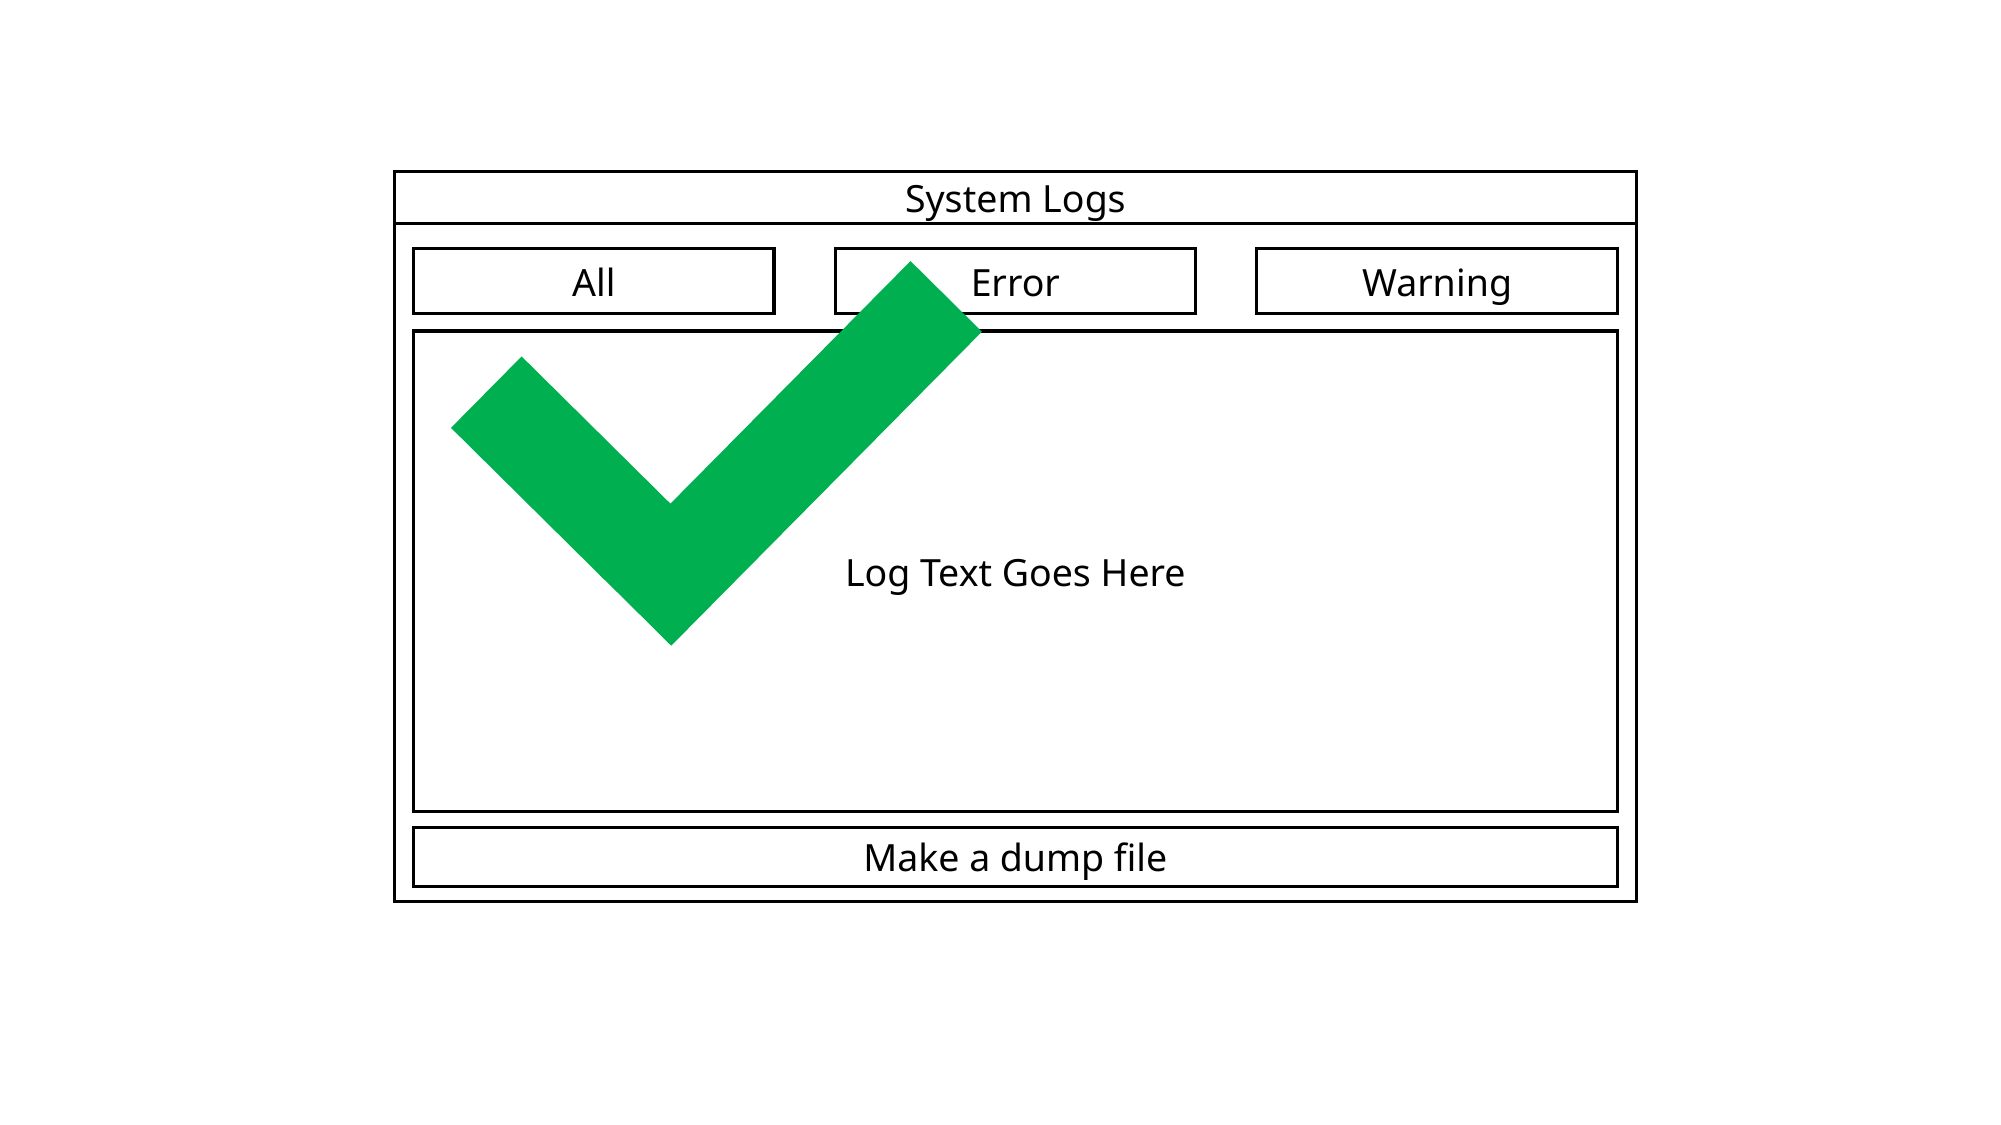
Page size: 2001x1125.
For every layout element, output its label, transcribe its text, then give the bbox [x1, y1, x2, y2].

text_box Warning [1255, 247, 1619, 315]
text_box Error [938, 247, 1197, 315]
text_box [495, 224, 938, 536]
text_box Make a dump file [412, 826, 1619, 888]
text_box Log Text Goes Here [412, 329, 1619, 813]
text_box [393, 222, 1638, 903]
text_box System Logs [393, 170, 1638, 222]
text_box All [412, 247, 495, 315]
